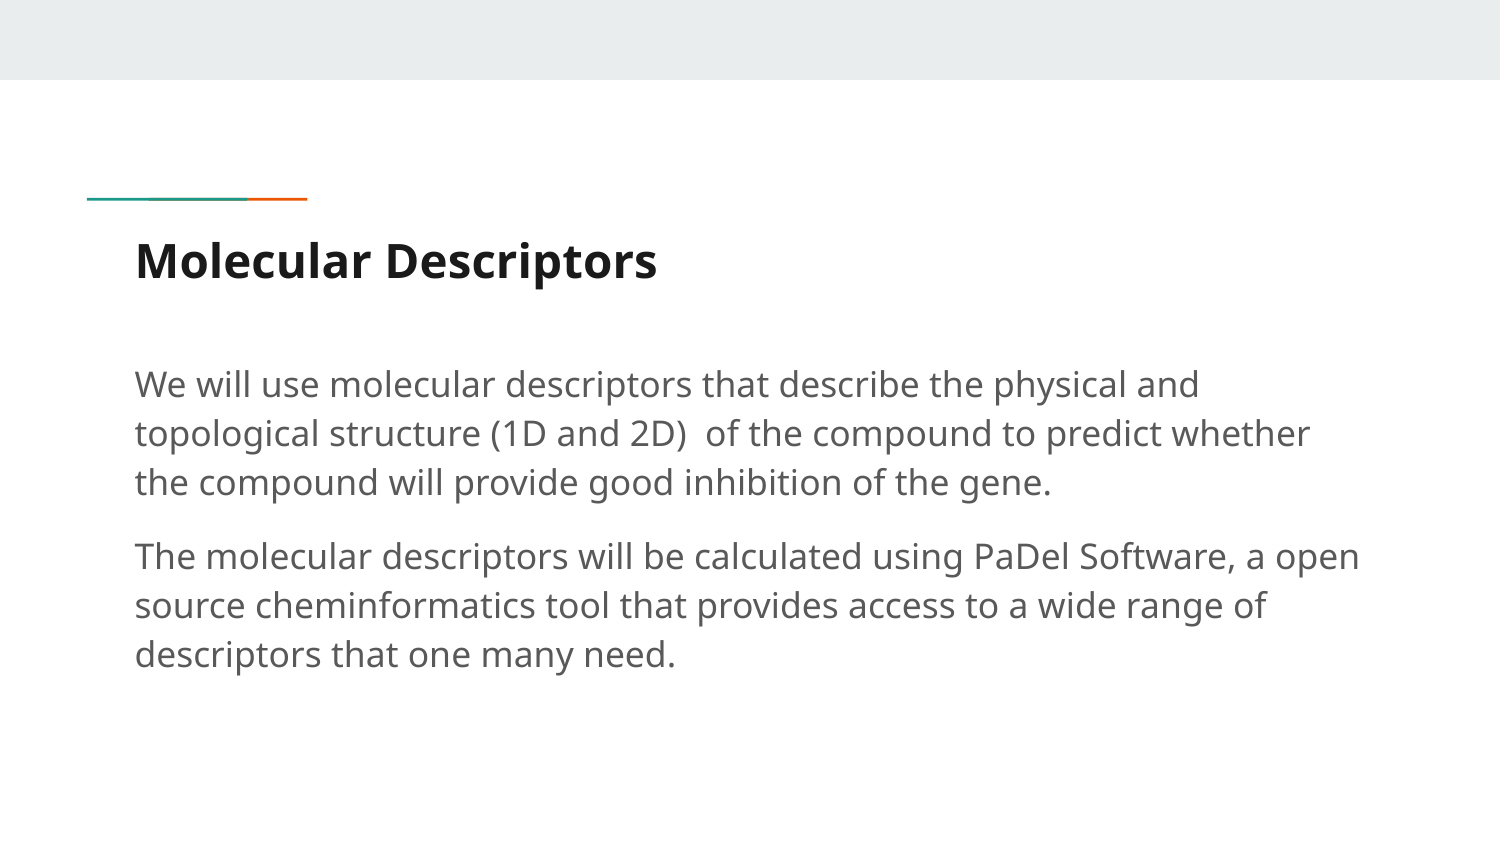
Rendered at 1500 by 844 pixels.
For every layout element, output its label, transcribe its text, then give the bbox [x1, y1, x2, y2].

title Molecular Descriptors [119, 216, 1381, 305]
list We will use molecular descriptors that describe the physical and topological structure (1D and 2D) of the compound to predict whether the compound will provide good inhibition of the gene. The molecular descriptors will be calculated using PaDel Software, a open source cheminformatics tool that provides access to a wide range of descriptors that one many need. [119, 341, 1381, 712]
